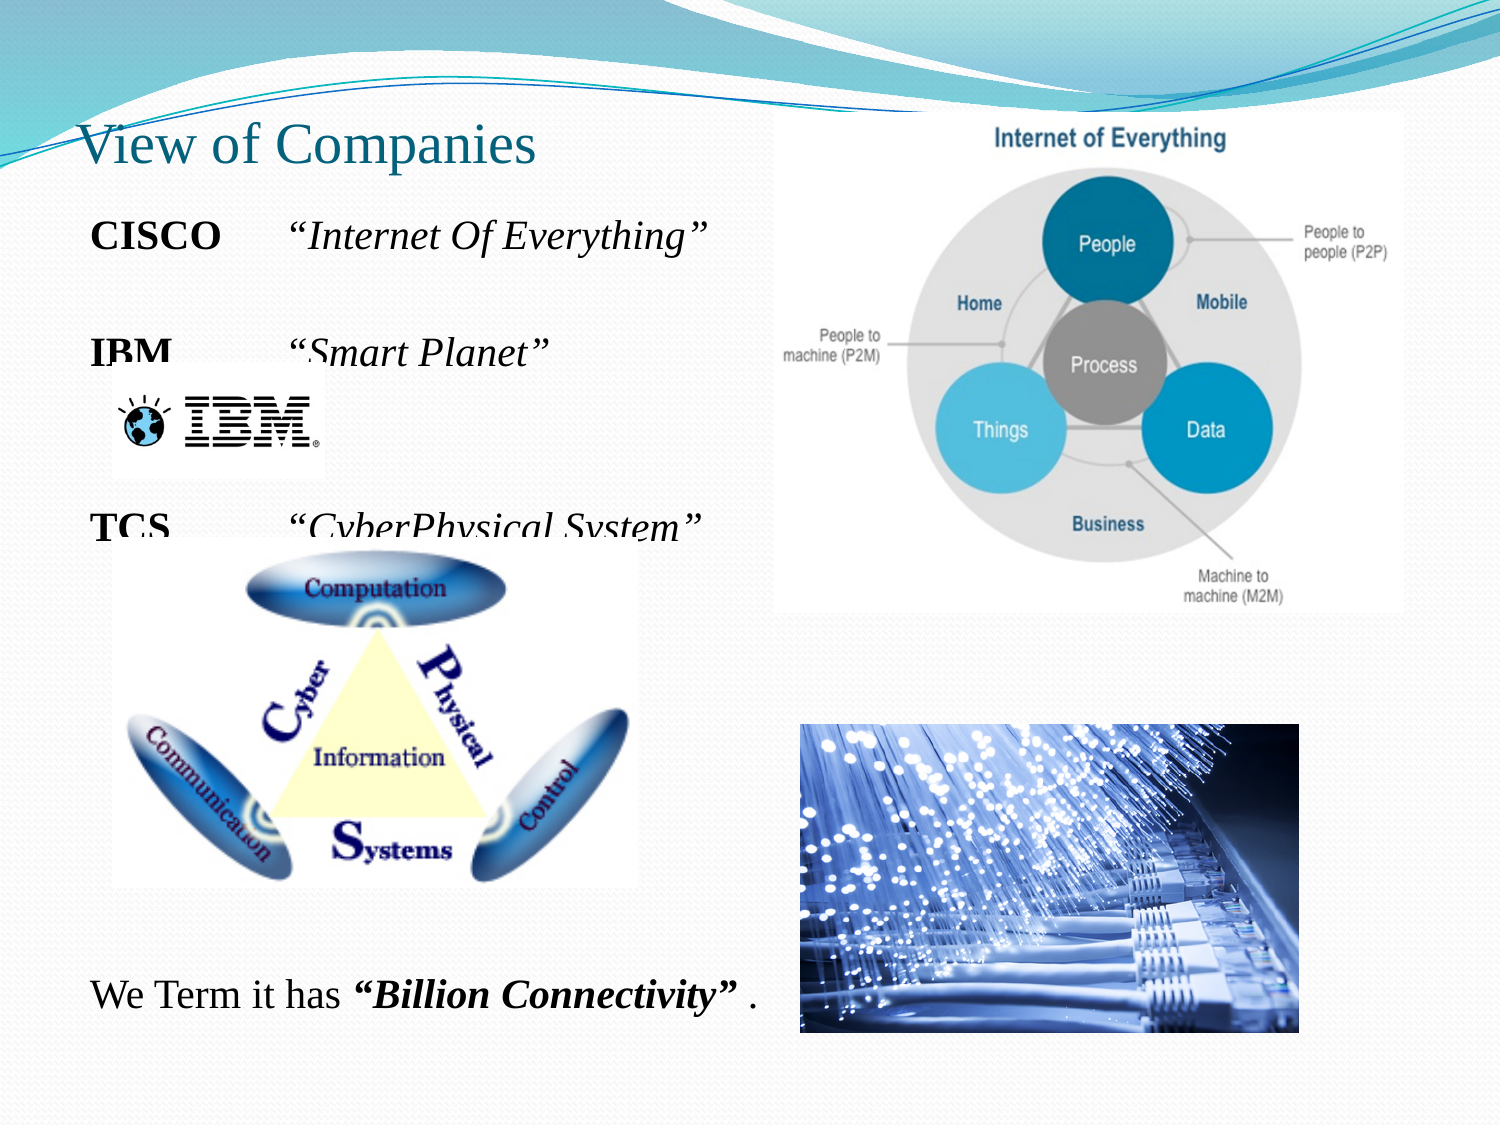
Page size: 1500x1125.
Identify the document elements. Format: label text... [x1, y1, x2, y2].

list CISCO “Internet Of Everything” IBM “Smart Planet” TCS “CyberPhysical System” We Term it has “Billion Connectivity” . [75, 200, 1425, 1038]
picture [112, 362, 326, 479]
picture [799, 724, 1299, 1034]
title View of Companies [75, 62, 1425, 175]
picture [112, 537, 638, 888]
picture [774, 112, 1405, 613]
